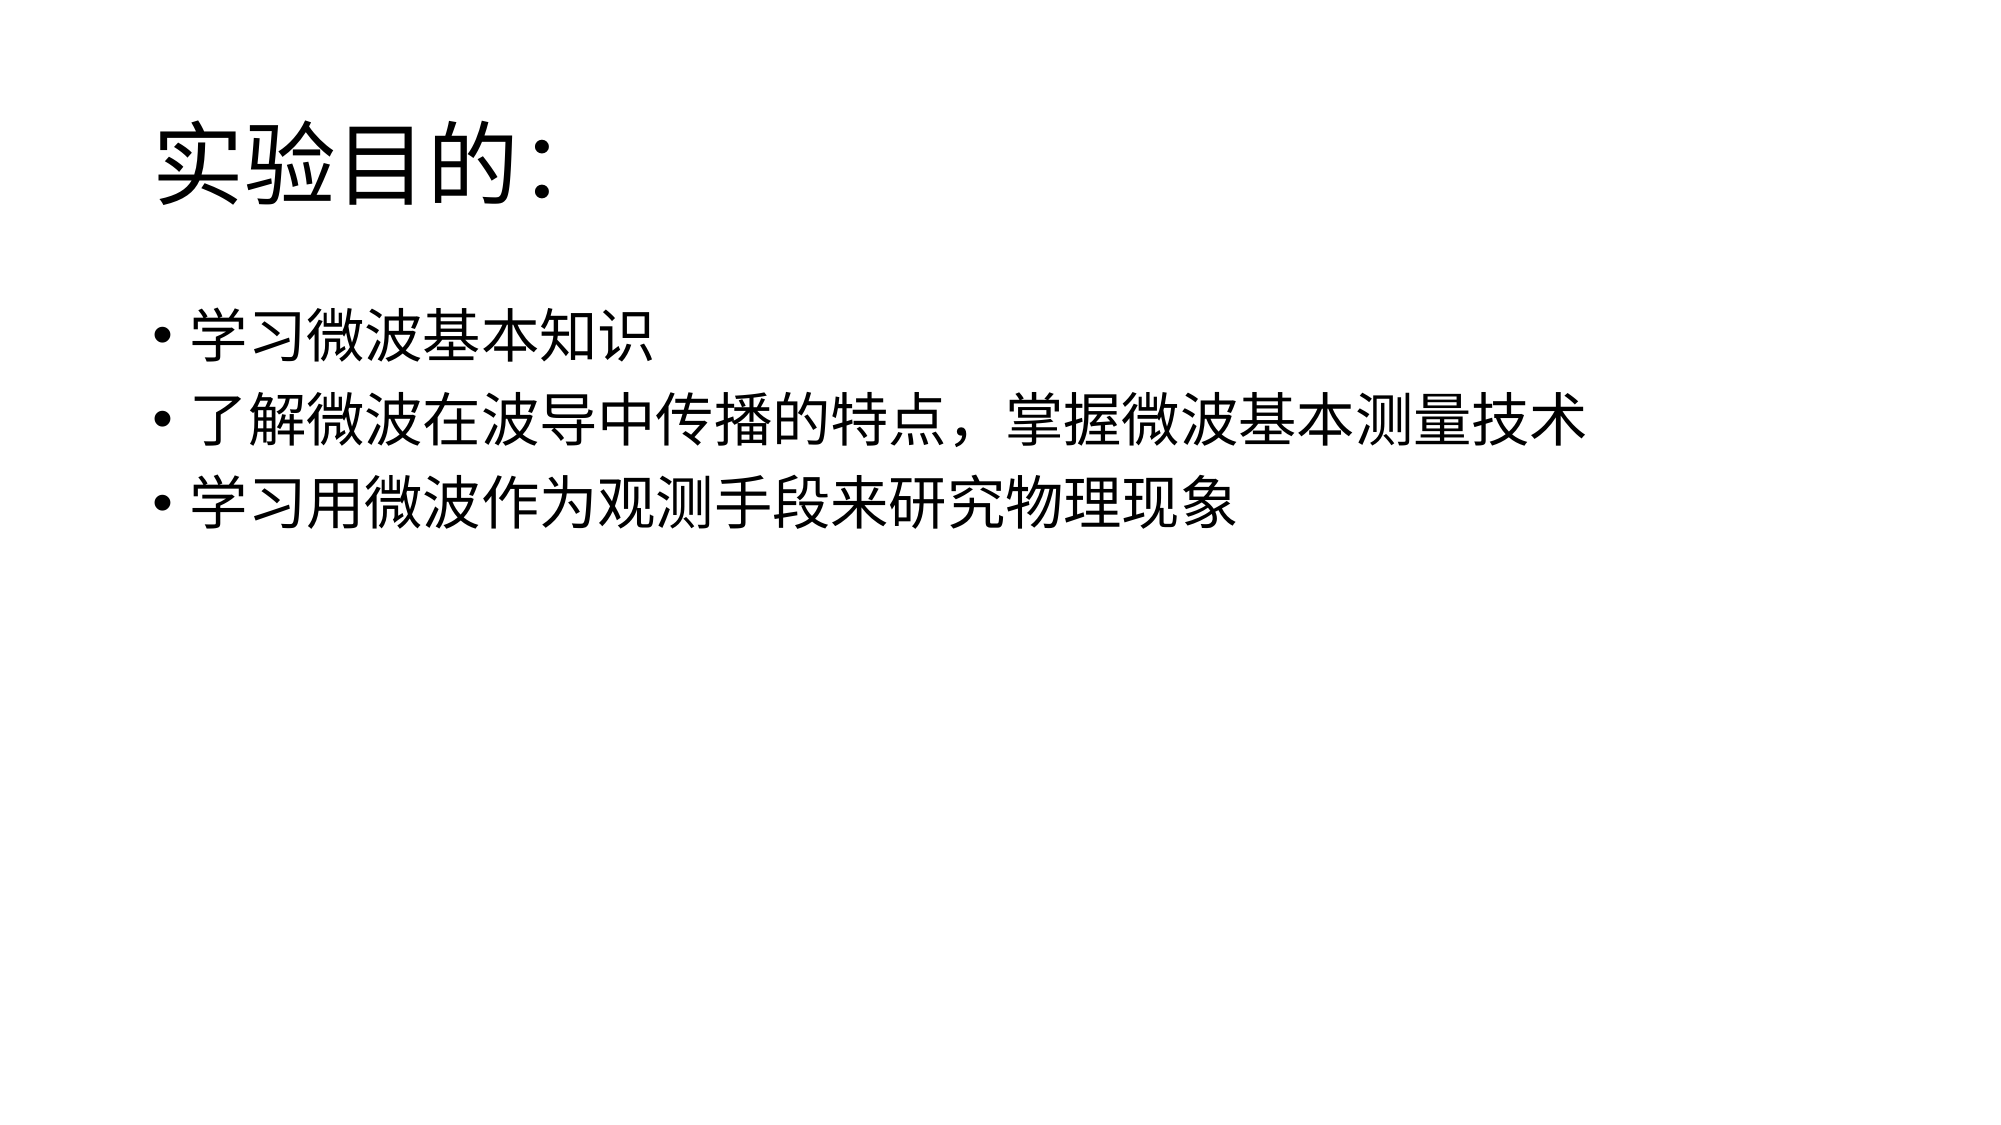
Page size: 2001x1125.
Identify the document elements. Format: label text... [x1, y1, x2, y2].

title 实验目的： [137, 59, 1863, 278]
list 学习微波基本知识 了解微波在波导中传播的特点，掌握微波基本测量技术 学习用微波作为观测手段来研究物理现象 [137, 299, 1863, 1014]
